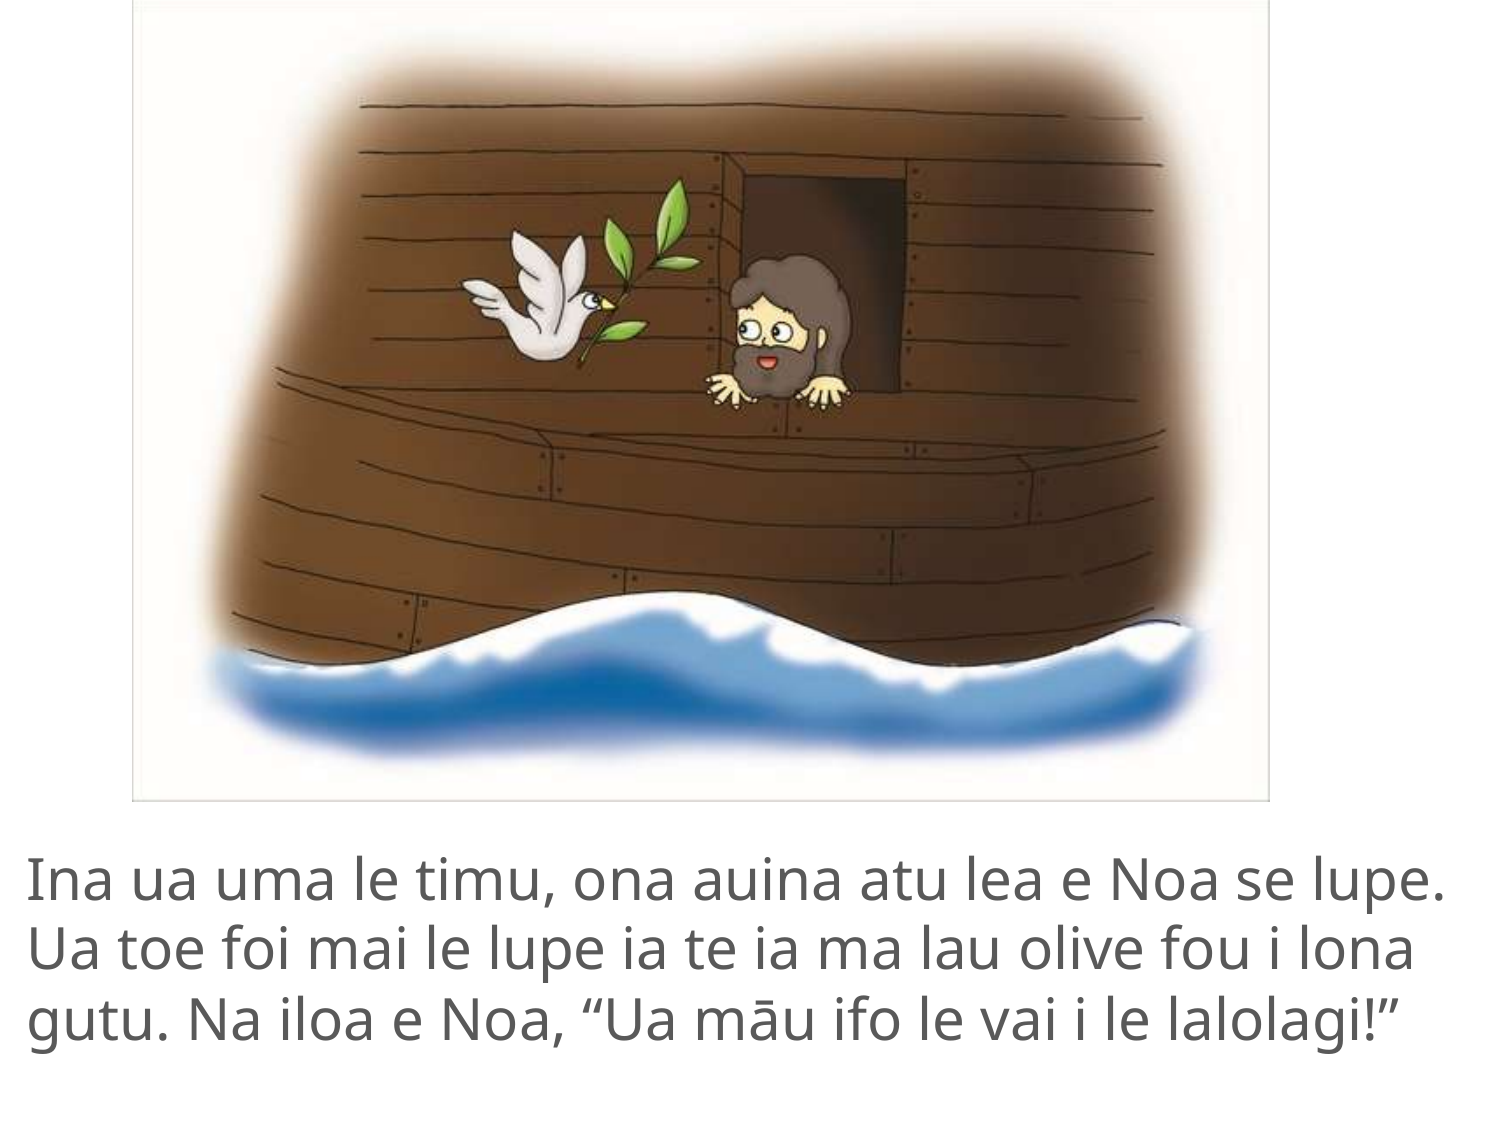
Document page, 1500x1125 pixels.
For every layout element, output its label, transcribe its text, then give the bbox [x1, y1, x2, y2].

picture [132, 0, 1270, 803]
text_box Ina ua uma le timu, ona auina atu lea e Noa se lupe. Ua toe foi mai le lupe ia te ia ma lau olive fou i lona gutu. Na iloa e Noa, “Ua māu ifo le vai i le lalolagi!” [11, 834, 1498, 1059]
